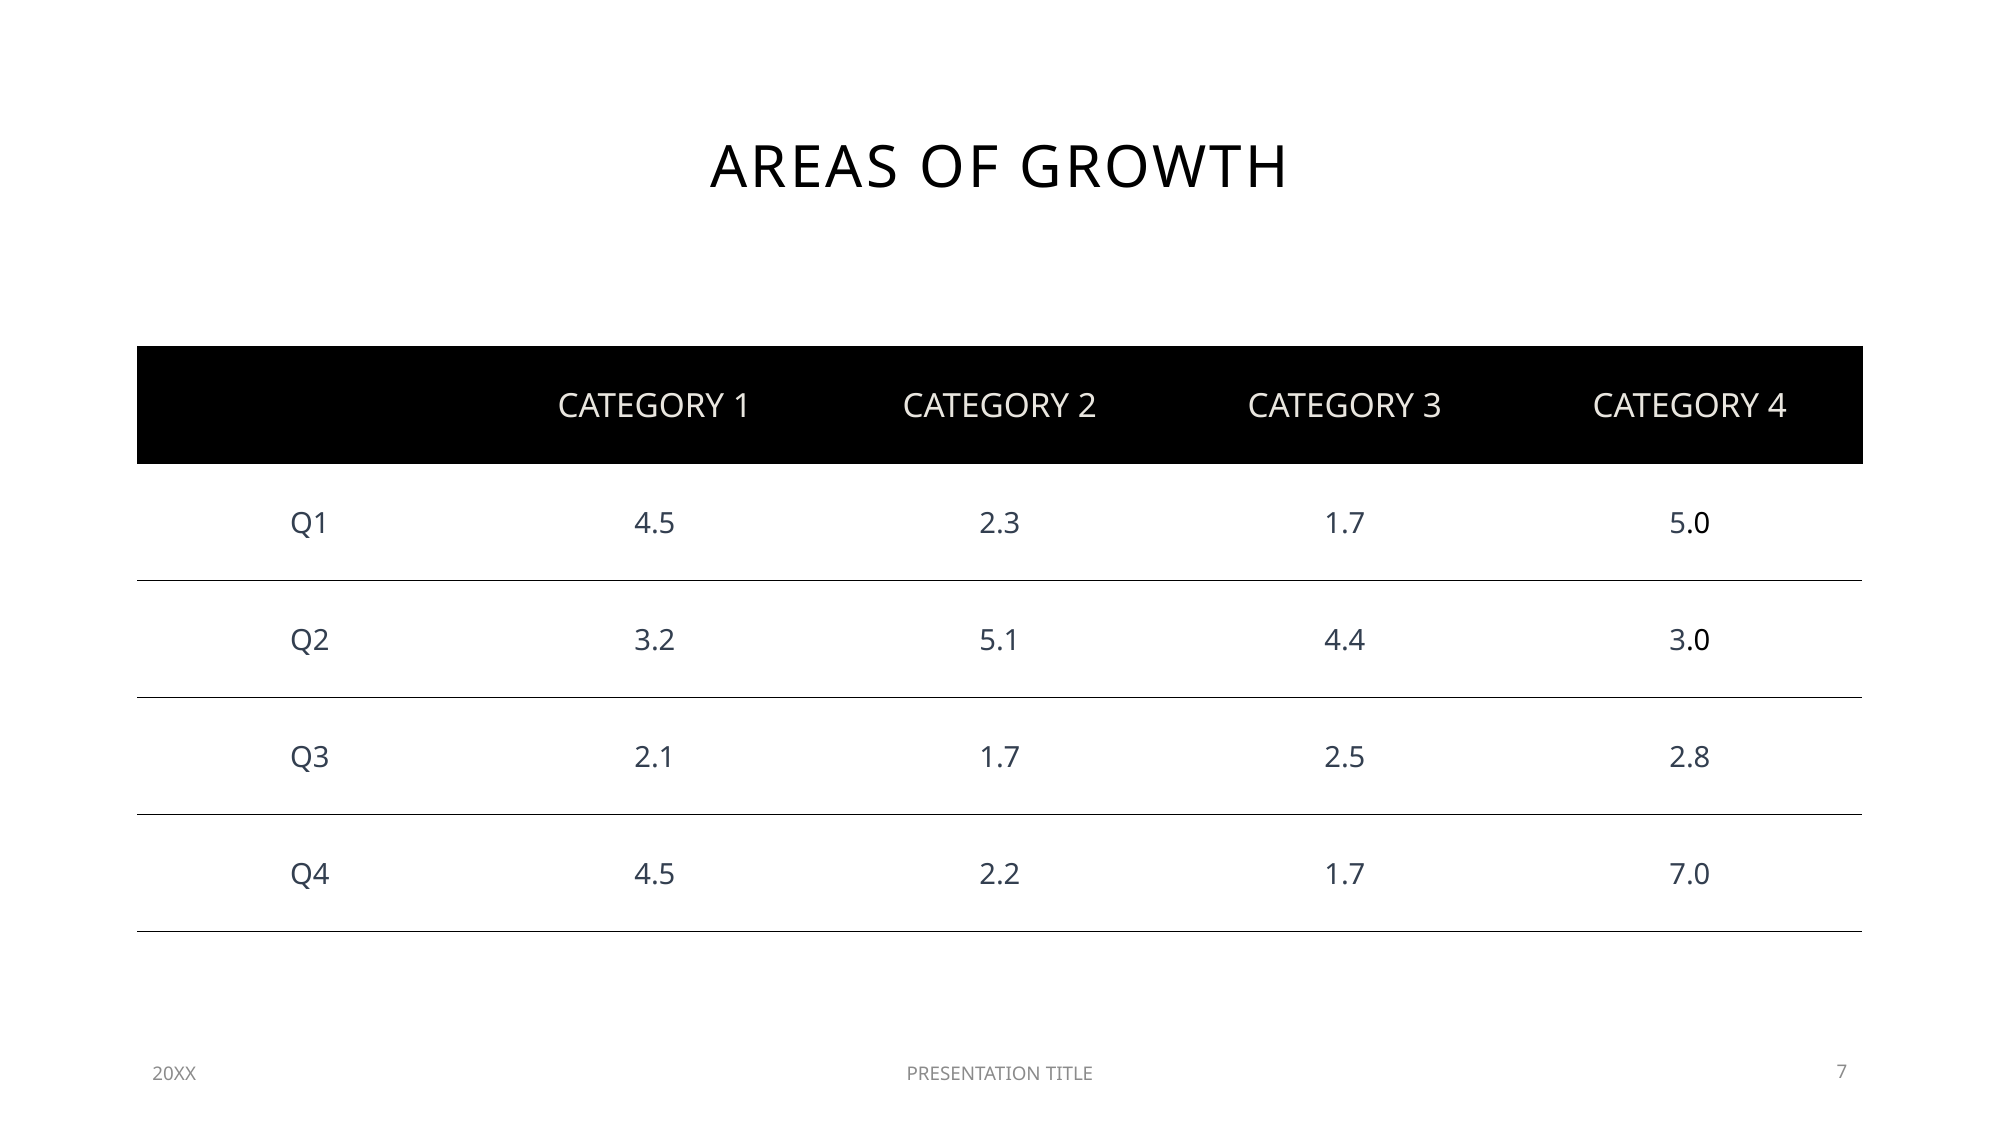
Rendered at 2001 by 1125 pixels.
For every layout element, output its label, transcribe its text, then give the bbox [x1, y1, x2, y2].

table_header CATEGORY 4​ [1517, 347, 1862, 463]
slide_number 7 [1412, 1042, 1863, 1103]
table_cell 2.8​ [1517, 698, 1862, 814]
table_cell 3.2​ [482, 581, 827, 697]
table_cell 7.0 [1517, 815, 1862, 931]
slide_number 20XX [137, 1042, 588, 1103]
table_cell 4.5​ [482, 464, 827, 580]
table_cell Q2 [137, 581, 482, 697]
table_cell Q4 [137, 815, 482, 931]
table_cell Q3 [137, 698, 482, 814]
table_header ​ [138, 347, 482, 463]
table_cell 2.5​ [1172, 698, 1517, 814]
table_header CATEGORY 1 [482, 347, 827, 463]
table_cell 3​.0 [1517, 581, 1862, 697]
table_header CATEGORY 2 [827, 347, 1172, 463]
table_cell 4.5​ [482, 815, 827, 931]
footer PRESENTATION TITLE [662, 1042, 1338, 1103]
table_cell 5.1​ [827, 581, 1172, 697]
table_cell 2.1​ [482, 698, 827, 814]
table_cell Q1 [137, 464, 482, 580]
table_cell 1.7​ [827, 698, 1172, 814]
table_cell 1.7​ [1172, 815, 1517, 931]
table_header CATEGORY 3​ [1172, 347, 1517, 463]
table_cell 1.7​ [1172, 464, 1517, 580]
table_cell 4.4​ [1172, 581, 1517, 697]
title AREAS OF GROWTH [137, 59, 1863, 278]
table_cell 2.3​ [827, 464, 1172, 580]
table_cell 5​.0 [1517, 464, 1862, 580]
table_cell 2.2​ [827, 815, 1172, 931]
